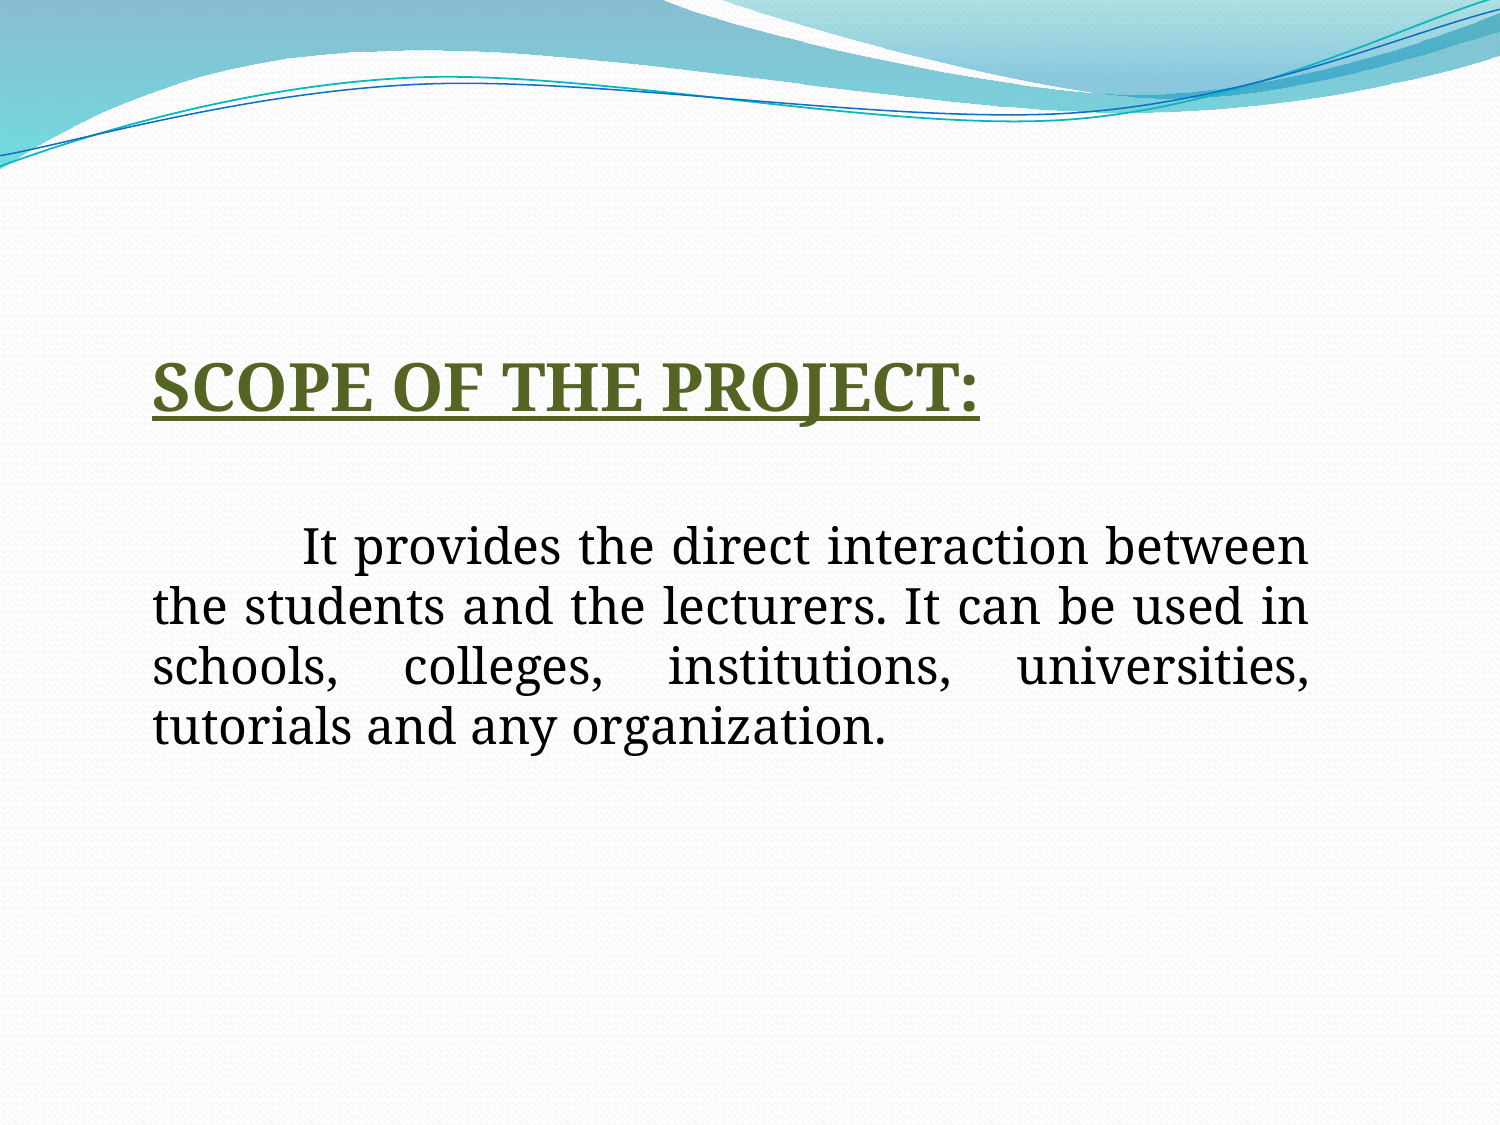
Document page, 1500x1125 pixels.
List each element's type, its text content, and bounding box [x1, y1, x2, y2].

text_box SCOPE OF THE PROJECT: It provides the direct interaction between the students and the lecturers. It can be used in schools, colleges, institutions, universities, tutorials and any organization. [137, 337, 1325, 763]
